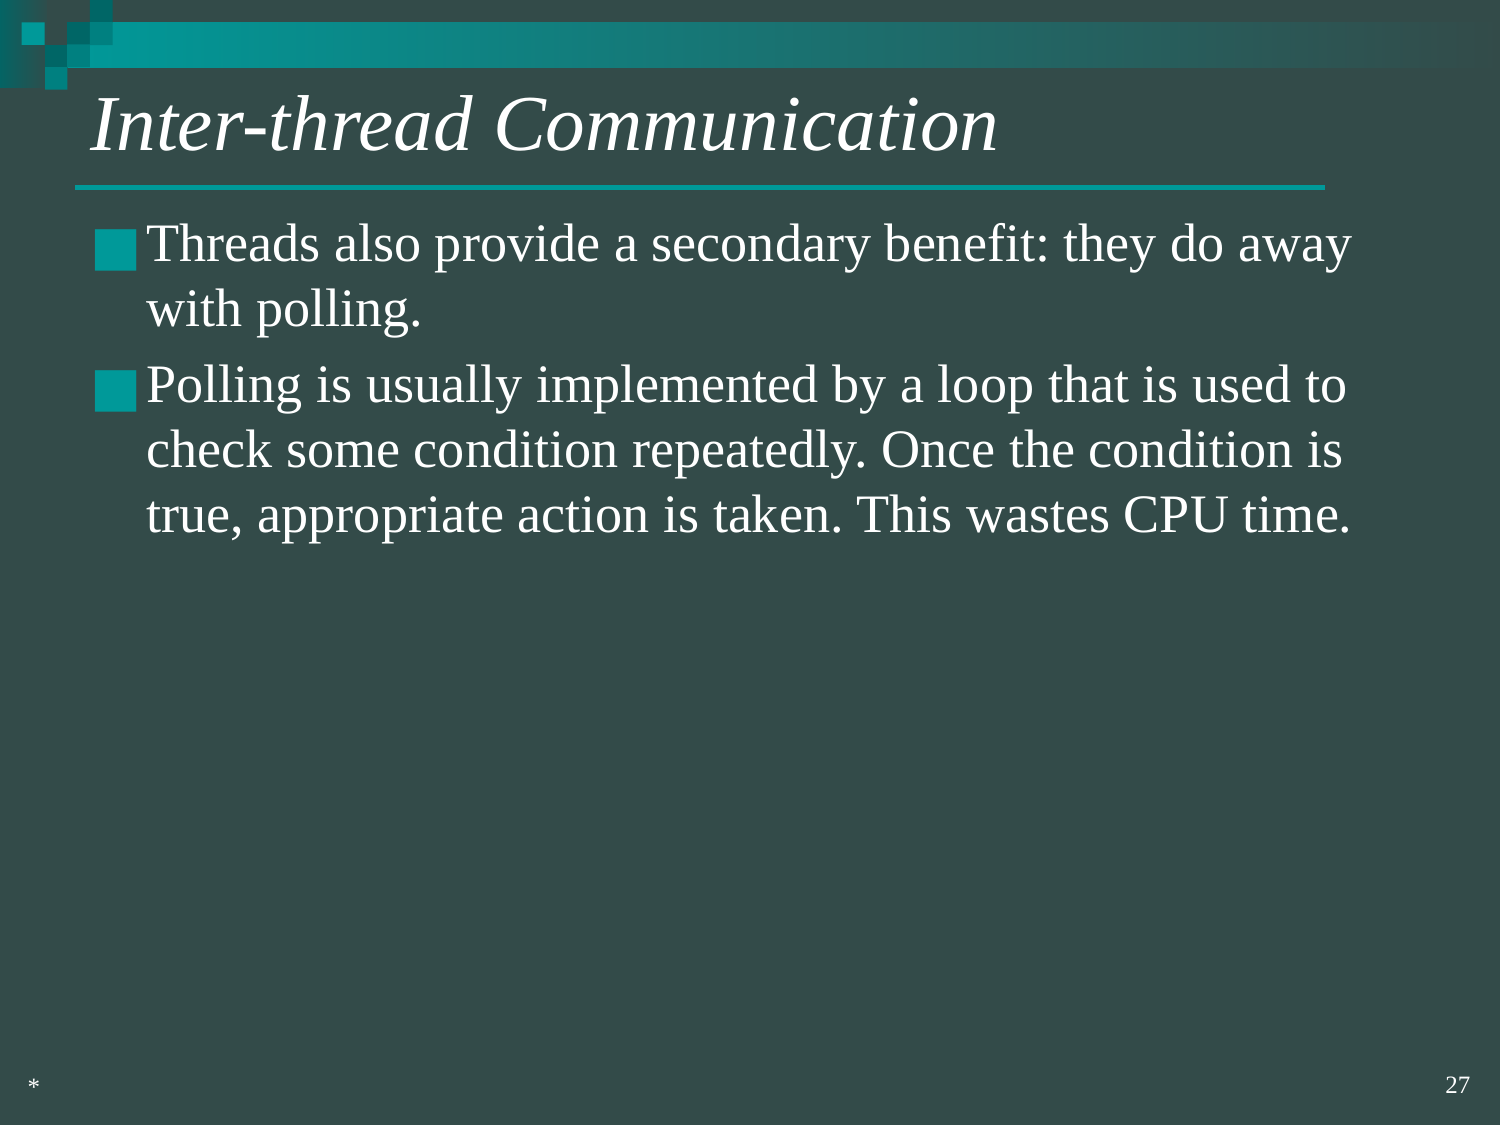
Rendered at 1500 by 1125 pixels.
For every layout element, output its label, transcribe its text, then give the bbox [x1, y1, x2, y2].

title Inter-thread Communication [75, 37, 1425, 200]
list Threads also provide a secondary benefit: they do away with polling. Polling is usually implemented by a loop that is used to check some condition repeatedly. Once the condition is true, appropriate action is taken. This wastes CPU time. [75, 200, 1425, 1038]
text_box ‹#› [1135, 1056, 1486, 1107]
